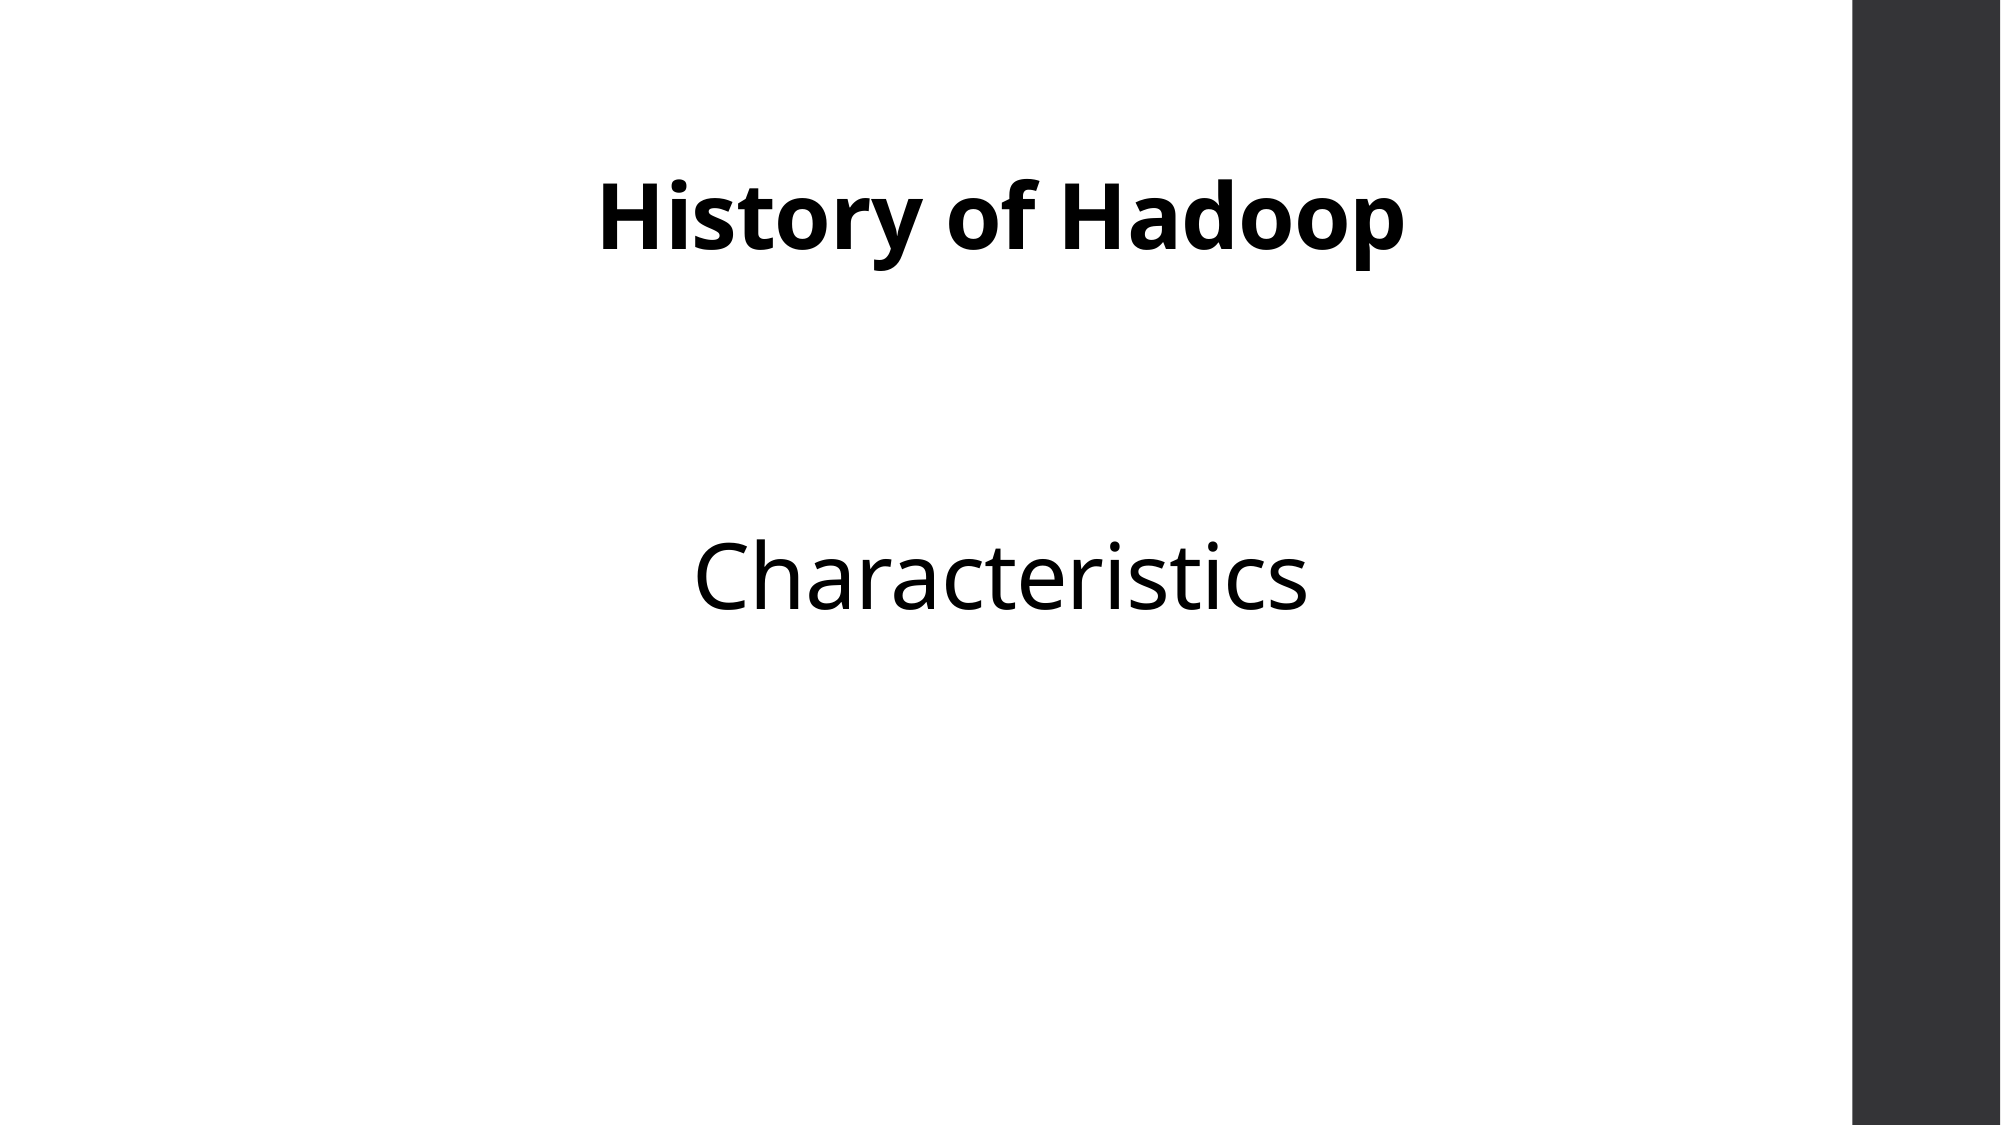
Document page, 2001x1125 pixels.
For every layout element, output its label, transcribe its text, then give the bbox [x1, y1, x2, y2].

title History of Hadoop [206, 60, 1797, 278]
text_box Characteristics [206, 518, 1797, 736]
